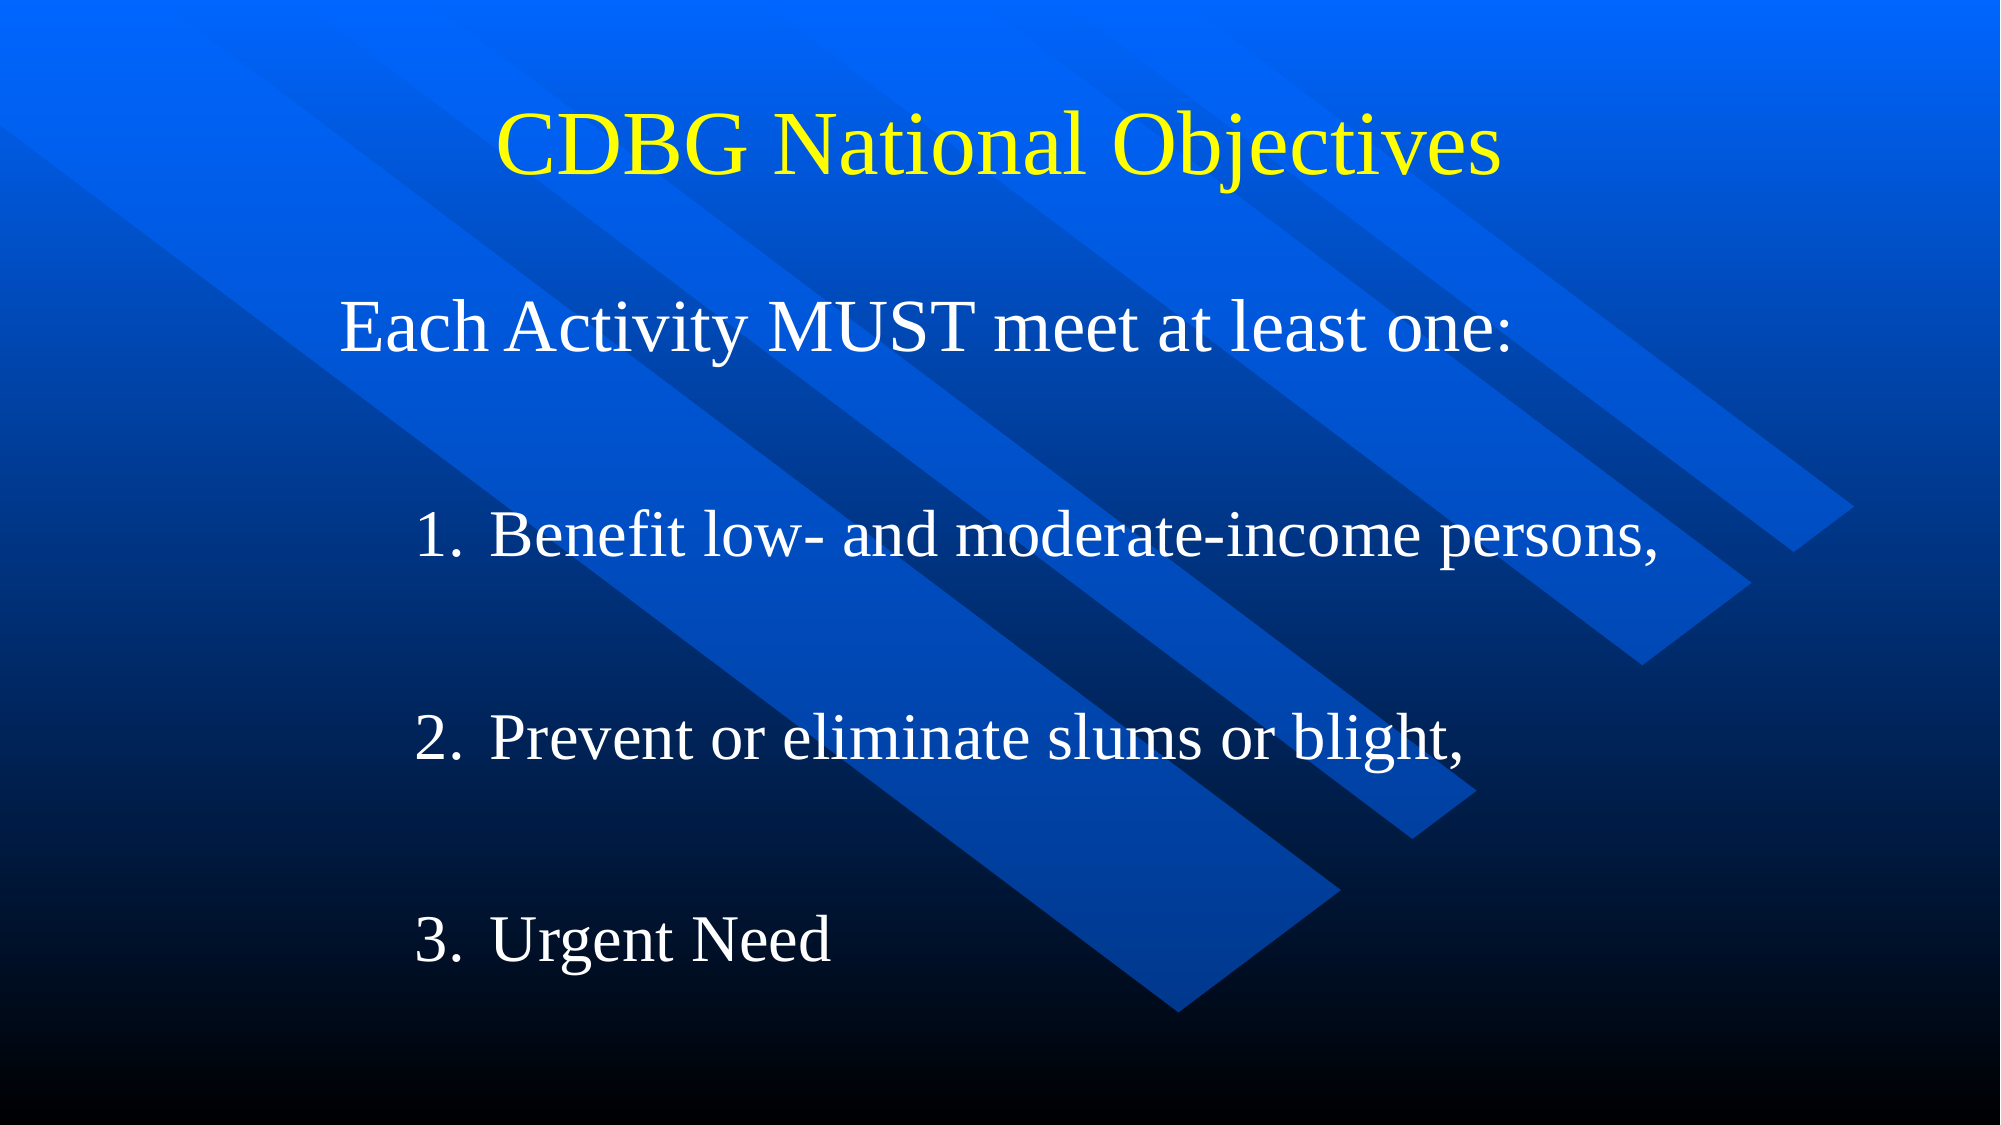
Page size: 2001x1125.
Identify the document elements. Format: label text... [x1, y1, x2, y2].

list Each Activity MUST meet at least one: Benefit low- and moderate-income persons, Prevent or eliminate slums or blight, Urgent Need [324, 269, 1688, 1000]
title CDBG National Objectives [150, 37, 1850, 238]
